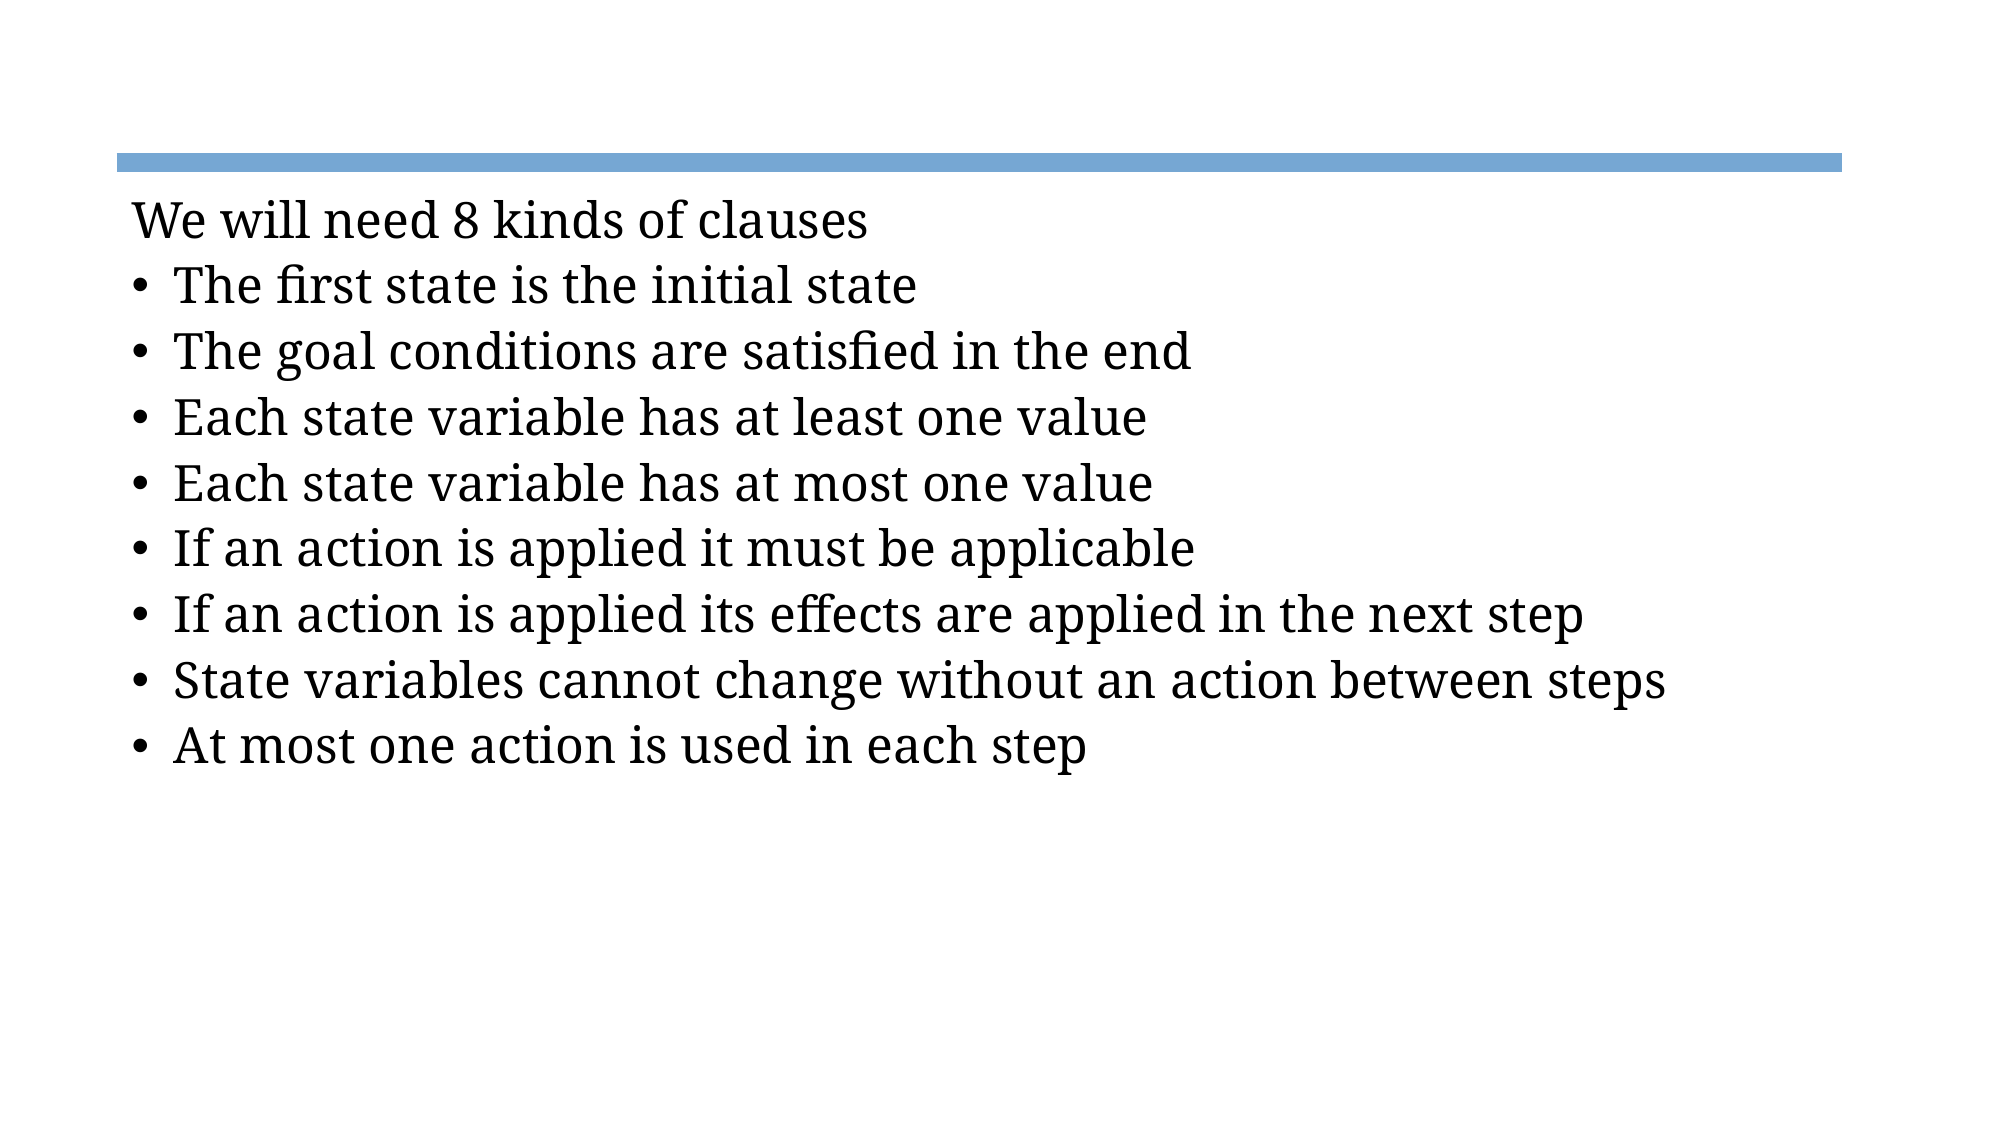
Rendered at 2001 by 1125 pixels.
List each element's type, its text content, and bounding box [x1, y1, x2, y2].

list We will need 8 kinds of clauses The first state is the initial state The goal conditions are satisfied in the end Each state variable has at least one value Each state variable has at most one value If an action is applied it must be applicable If an action is applied its effects are applied in the next step State variables cannot change without an action between steps At most one action is used in each step [116, 187, 1863, 1014]
